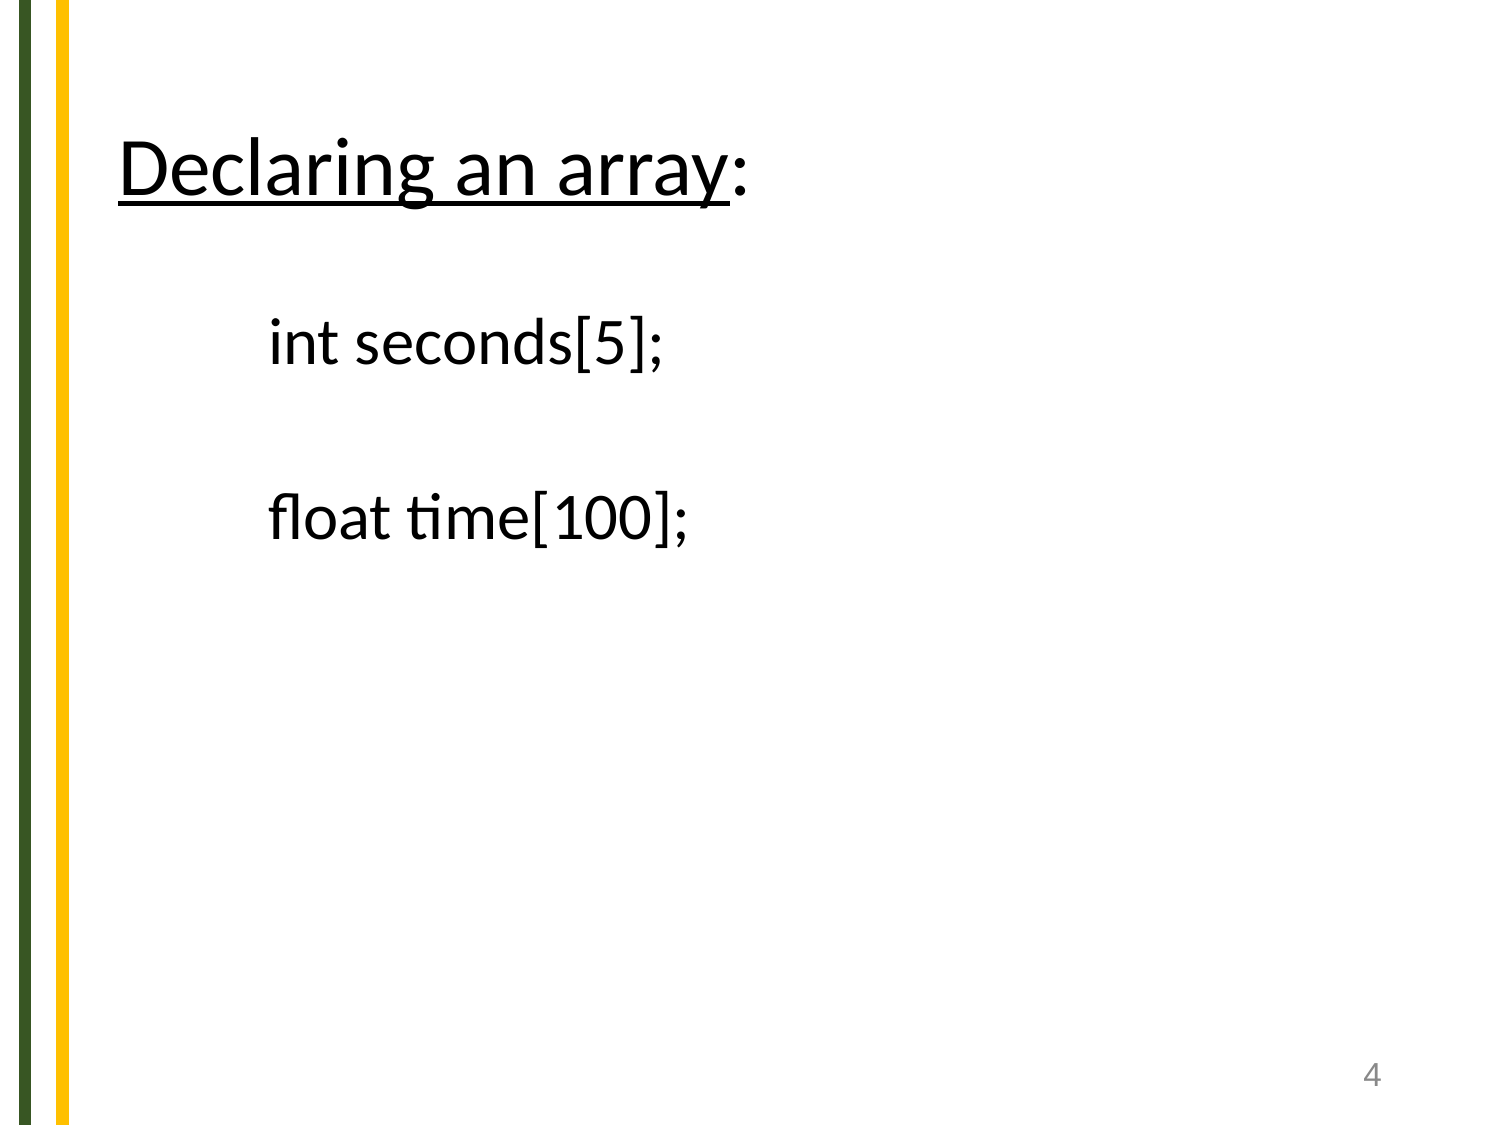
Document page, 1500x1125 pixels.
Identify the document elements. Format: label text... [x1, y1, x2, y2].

list int seconds[5]; float time[100]; [103, 299, 1397, 1014]
title Declaring an array: [103, 59, 1397, 278]
slide_number ‹#› [1059, 1042, 1397, 1103]
